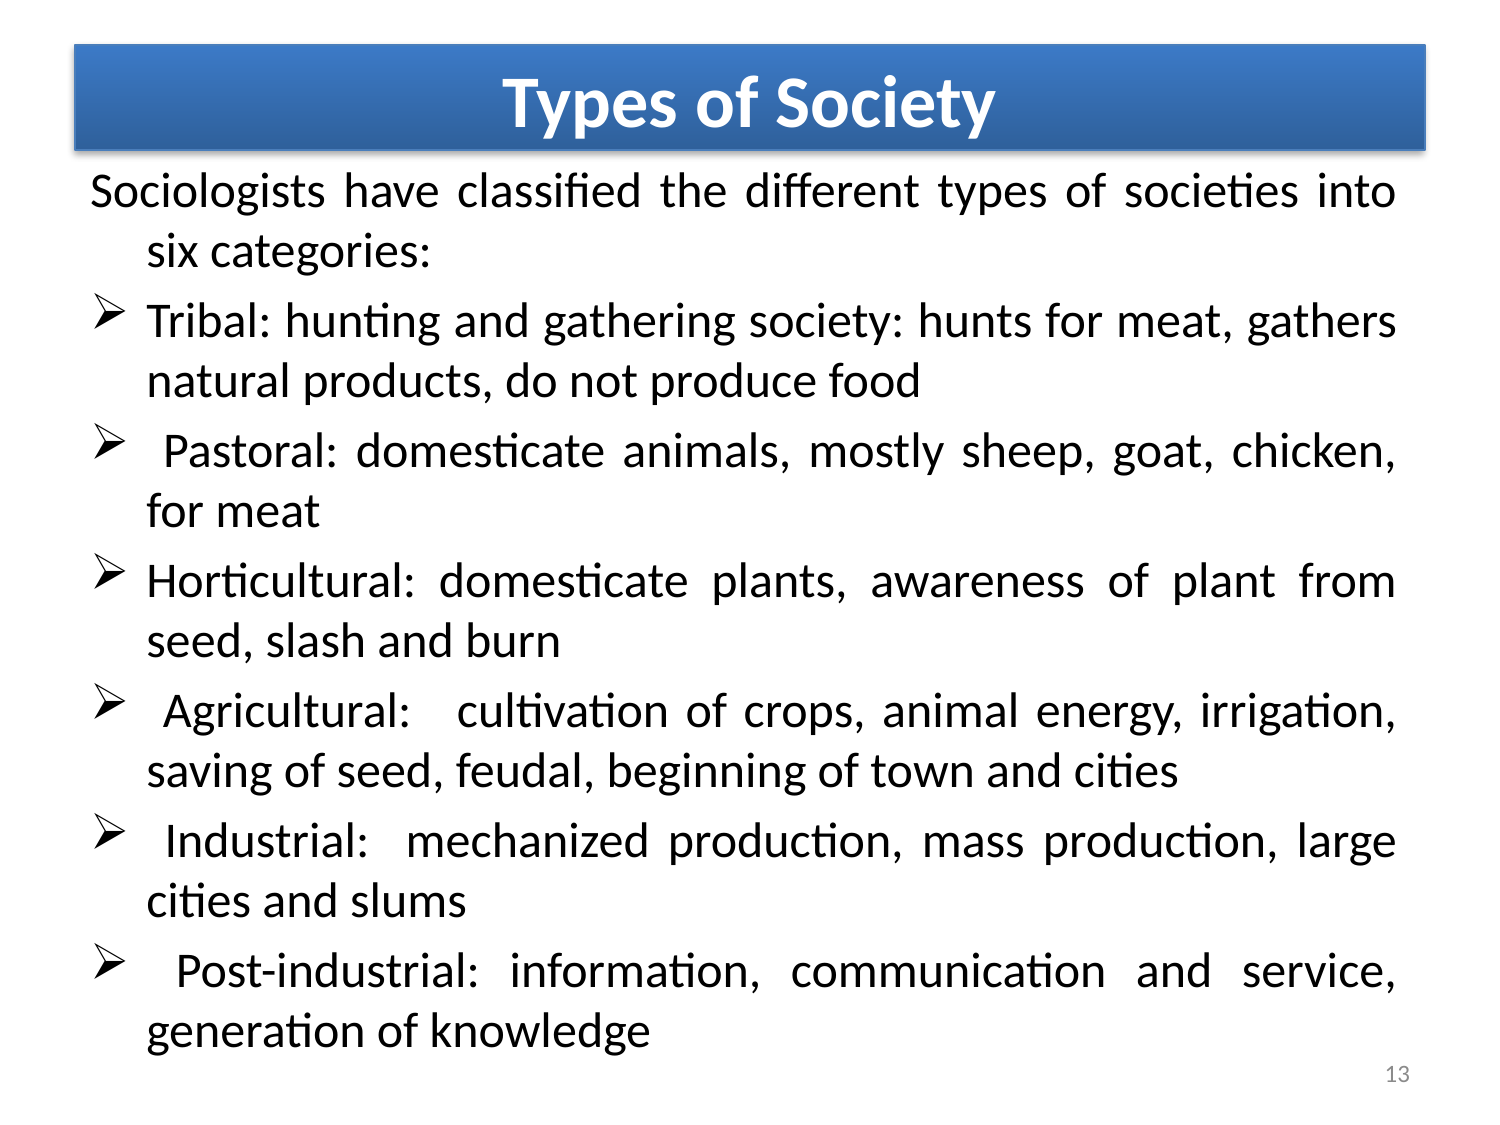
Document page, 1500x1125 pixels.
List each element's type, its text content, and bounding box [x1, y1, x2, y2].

slide_number 13 [1074, 1042, 1425, 1103]
list Sociologists have classified the different types of societies into six categories: Tribal: hunting and gathering society: hunts for meat, gathers natural products, do not produce food Pastoral: domesticate animals, mostly sheep, goat, chicken, for meat Horticultural: domesticate plants, awareness of plant from seed, slash and burn Agricultural: cultivation of crops, animal energy, irrigation, saving of seed, feudal, beginning of town and cities Industrial: mechanized production, mass production, large cities and slums Post-industrial: information, communication and service, generation of knowledge [75, 149, 1413, 1063]
title Types of Society [74, 44, 1426, 151]
